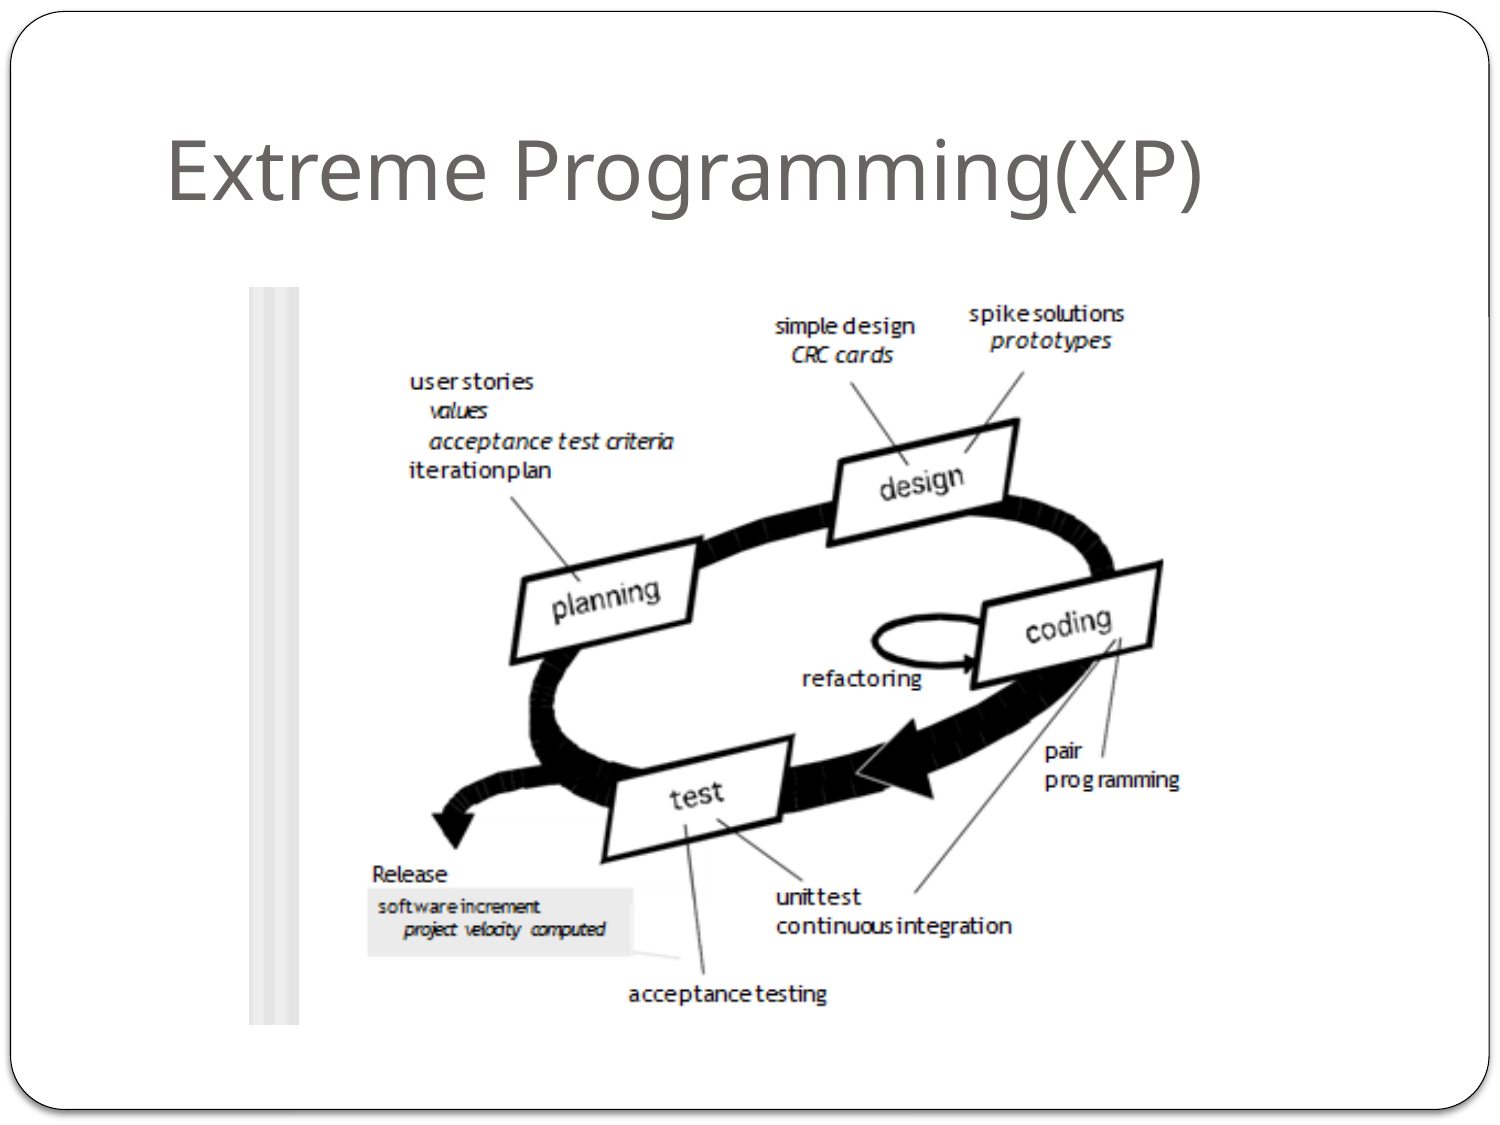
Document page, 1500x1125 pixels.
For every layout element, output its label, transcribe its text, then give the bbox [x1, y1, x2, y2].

title Extreme Programming(XP) [150, 45, 1425, 233]
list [249, 287, 1263, 1026]
